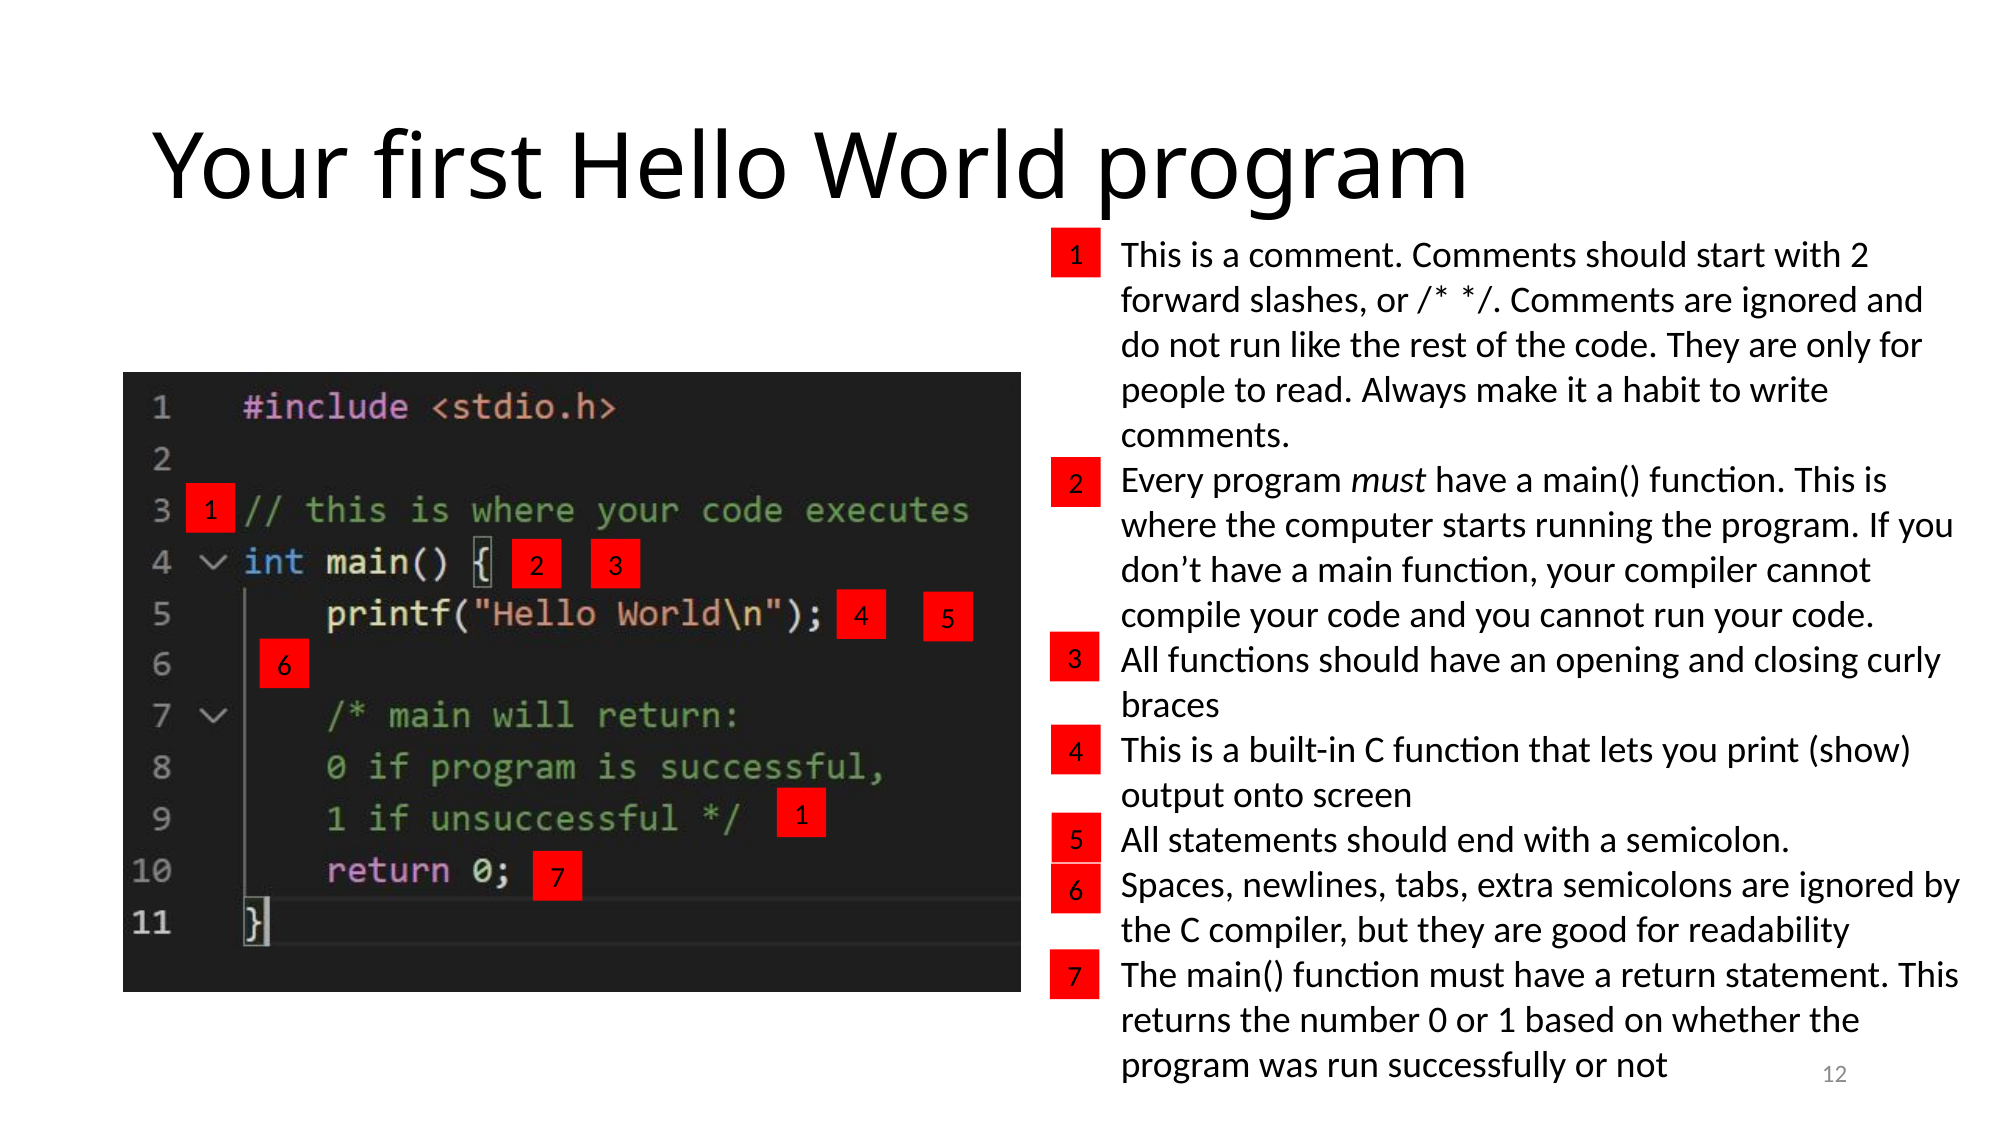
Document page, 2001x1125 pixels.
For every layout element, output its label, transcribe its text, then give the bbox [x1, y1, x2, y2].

text_box 7 [1049, 949, 1100, 1000]
picture [123, 372, 1021, 992]
text_box 1 [1051, 227, 1101, 278]
title Your first Hello World program [137, 59, 1863, 278]
slide_number 12 [1412, 1042, 1863, 1103]
text_box 2 [1051, 457, 1101, 507]
text_box 3 [1049, 631, 1100, 682]
text_box 5 [1051, 812, 1102, 863]
text_box 4 [1051, 724, 1101, 775]
text_box This is a comment. Comments should start with 2 forward slashes, or /* */. Comments are ignored and do not run like the rest of the code. They are only for people to read. Always make it a habit to write comments. Every program must have a main() function. This is where the computer starts running the program. If you don’t have a main function, your compiler cannot compile your code and you cannot run your code. All functions should have an opening and closing curly braces This is a built-in C function that lets you print (show) output onto screen All statements should end with a semicolon. Spaces, newlines, tabs, extra semicolons are ignored by the C compiler, but they are good for readability The main() function must have a return statement. This returns the number 0 or 1 based on whether the program was run successfully or not [1049, 222, 1979, 1092]
text_box 6 [1051, 863, 1101, 914]
footer [662, 1042, 1338, 1103]
